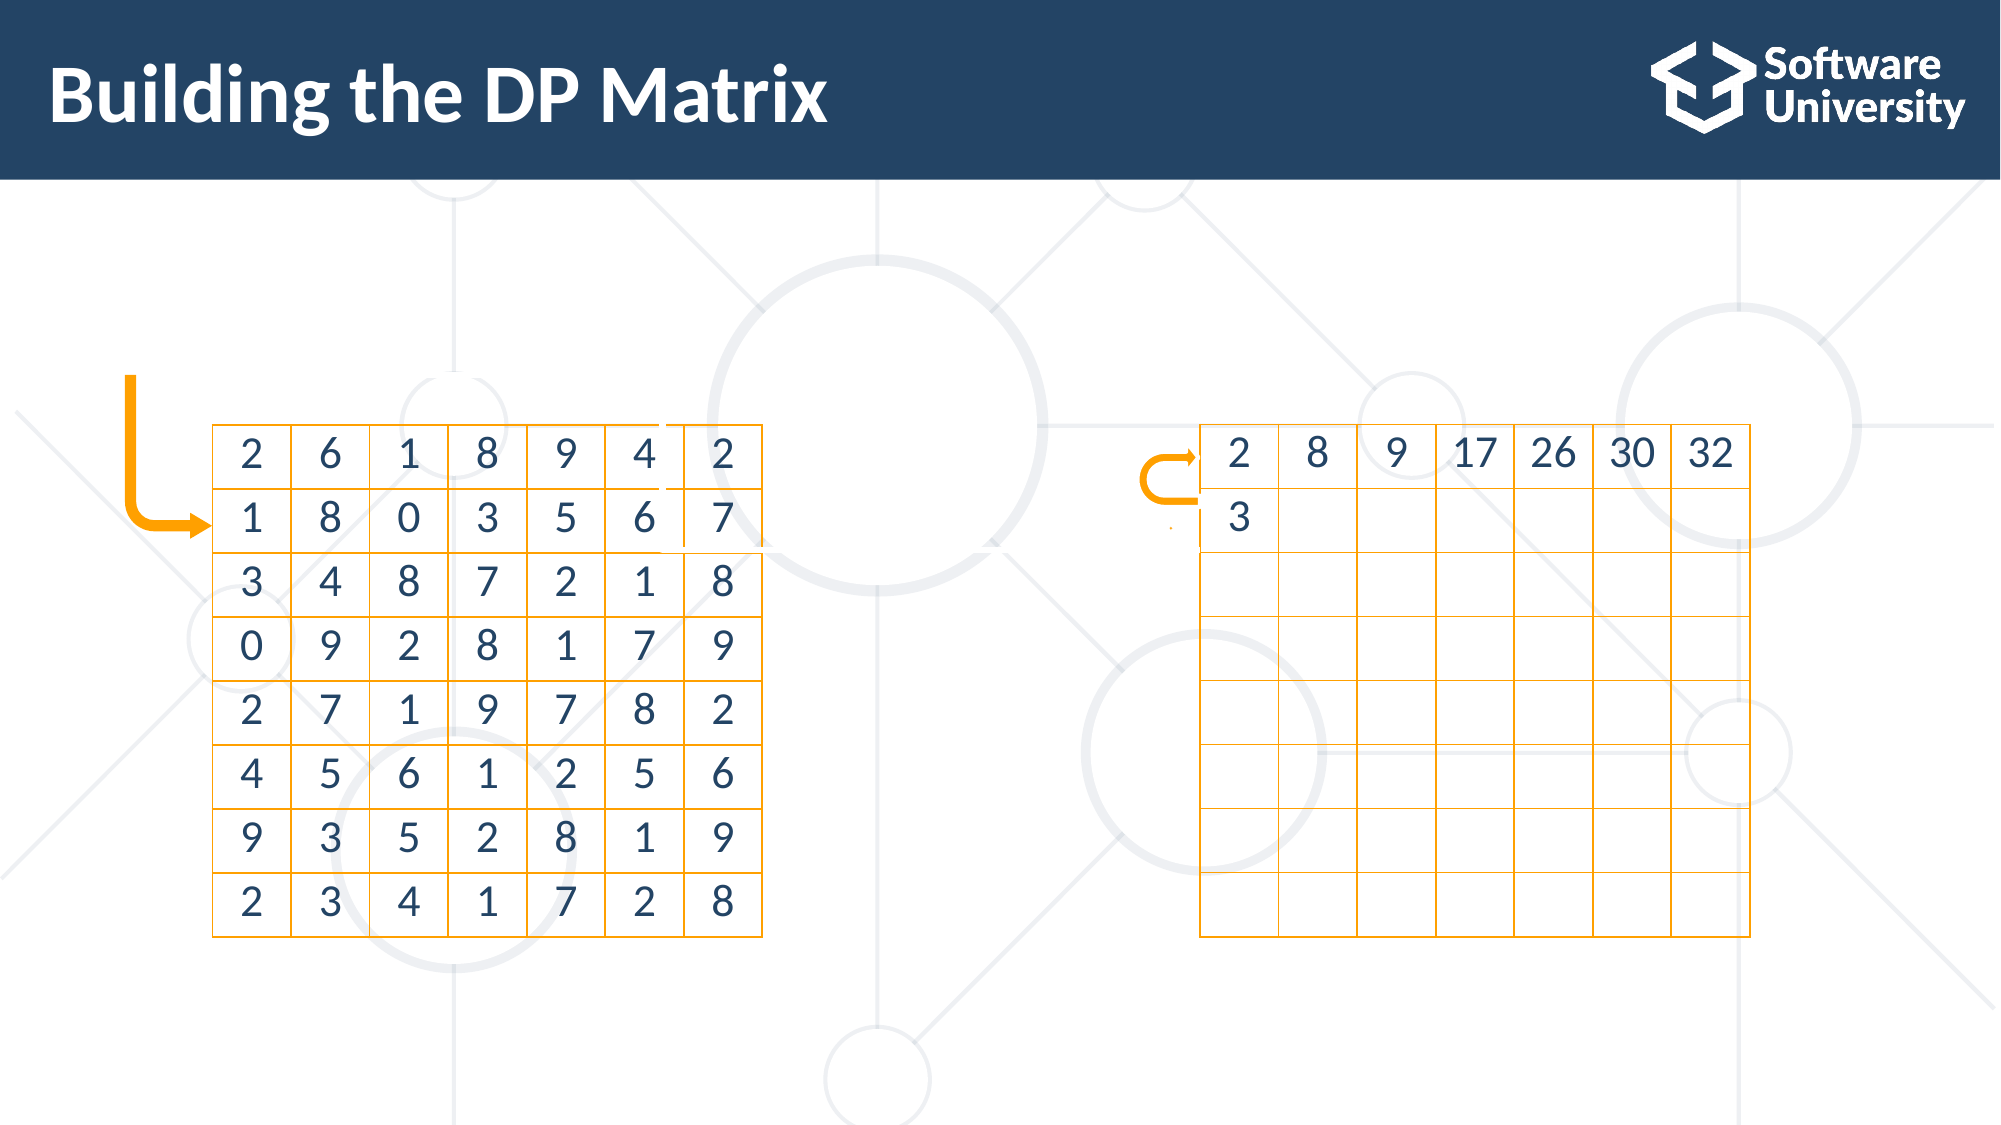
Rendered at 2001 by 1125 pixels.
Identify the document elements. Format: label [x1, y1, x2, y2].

table_header [1594, 425, 1670, 488]
table_cell [1437, 681, 1513, 744]
table_cell [1672, 553, 1749, 616]
table_cell [1672, 681, 1749, 744]
title [31, 16, 1625, 162]
table_cell [1358, 681, 1435, 744]
table_cell [449, 682, 526, 744]
table_cell [685, 746, 761, 808]
table_cell [1672, 489, 1749, 552]
table_cell [1594, 617, 1670, 680]
table_cell [370, 618, 447, 680]
table_cell [1594, 745, 1670, 808]
text_box [122, 372, 1203, 551]
table_cell [370, 810, 447, 872]
table_cell [606, 874, 683, 936]
table_cell [1515, 553, 1592, 616]
table_cell [213, 554, 290, 616]
table_cell [528, 618, 604, 680]
table_cell [292, 746, 369, 808]
table_cell [292, 874, 369, 936]
table_cell [1437, 873, 1513, 936]
table_cell [292, 554, 369, 616]
table_cell [1201, 681, 1278, 744]
table_cell [449, 554, 526, 616]
table_cell [1672, 745, 1749, 808]
table_cell [1594, 809, 1670, 872]
table_cell [213, 810, 290, 872]
table_cell [1358, 873, 1435, 936]
table_cell [685, 554, 761, 616]
table_cell [1515, 873, 1592, 936]
table_cell [1515, 617, 1592, 680]
table_cell [1594, 681, 1670, 744]
table_cell [1594, 489, 1670, 552]
table_cell [1279, 745, 1356, 808]
table_cell [449, 618, 526, 680]
table_cell [685, 682, 761, 744]
table_cell [1672, 809, 1749, 872]
table_cell [1672, 617, 1749, 680]
table_cell [292, 810, 369, 872]
table_cell [1358, 617, 1435, 680]
table_cell [1279, 553, 1356, 616]
table_cell [685, 618, 761, 680]
table_cell [1437, 489, 1513, 552]
table_header [1515, 425, 1592, 488]
table_cell [606, 682, 683, 744]
table_cell [606, 746, 683, 808]
table_cell [1201, 873, 1278, 936]
table_cell [1358, 809, 1435, 872]
table_cell [528, 746, 604, 808]
table_cell [1279, 809, 1356, 872]
table_header [1672, 425, 1749, 488]
table_cell [1437, 809, 1513, 872]
table_cell [1201, 553, 1278, 616]
table_cell [213, 874, 290, 936]
table_cell [1594, 873, 1670, 936]
table_cell [1201, 809, 1278, 872]
table_cell [449, 810, 526, 872]
table_header [1358, 425, 1435, 488]
table_cell [449, 746, 526, 808]
table_cell [1515, 745, 1592, 808]
table_cell [1437, 617, 1513, 680]
table_cell [1201, 745, 1278, 808]
table_cell [1515, 809, 1592, 872]
table_cell [213, 618, 290, 680]
table_cell [685, 874, 761, 936]
table_cell [370, 682, 447, 744]
table_header [1201, 425, 1278, 488]
table_cell [606, 618, 683, 680]
table_cell [528, 682, 604, 744]
picture [1651, 41, 1966, 134]
table_cell [606, 810, 683, 872]
table_cell [1279, 489, 1356, 552]
table_cell [292, 682, 369, 744]
table_cell [1358, 745, 1435, 808]
table_cell [685, 810, 761, 872]
table_cell [1279, 617, 1356, 680]
table_cell [1279, 681, 1356, 744]
table_cell [1358, 553, 1435, 616]
table_cell [370, 874, 447, 936]
table_cell [292, 618, 369, 680]
table_header [1437, 425, 1513, 488]
table_cell [449, 874, 526, 936]
table_cell [1437, 745, 1513, 808]
table_cell [528, 874, 604, 936]
table_header [1279, 425, 1356, 488]
table_cell [213, 682, 290, 744]
table_cell [1279, 873, 1356, 936]
table_cell [1594, 553, 1670, 616]
table_cell [528, 554, 604, 616]
table_cell [1358, 489, 1435, 552]
table_cell [1201, 489, 1278, 552]
table_cell [370, 746, 447, 808]
table_cell [213, 746, 290, 808]
table_cell [370, 554, 447, 616]
table_cell [1437, 553, 1513, 616]
table_cell [606, 554, 683, 616]
table_cell [528, 810, 604, 872]
table_cell [1515, 489, 1592, 552]
table_cell [1672, 873, 1749, 936]
table_cell [1201, 617, 1278, 680]
table_cell [1515, 681, 1592, 744]
